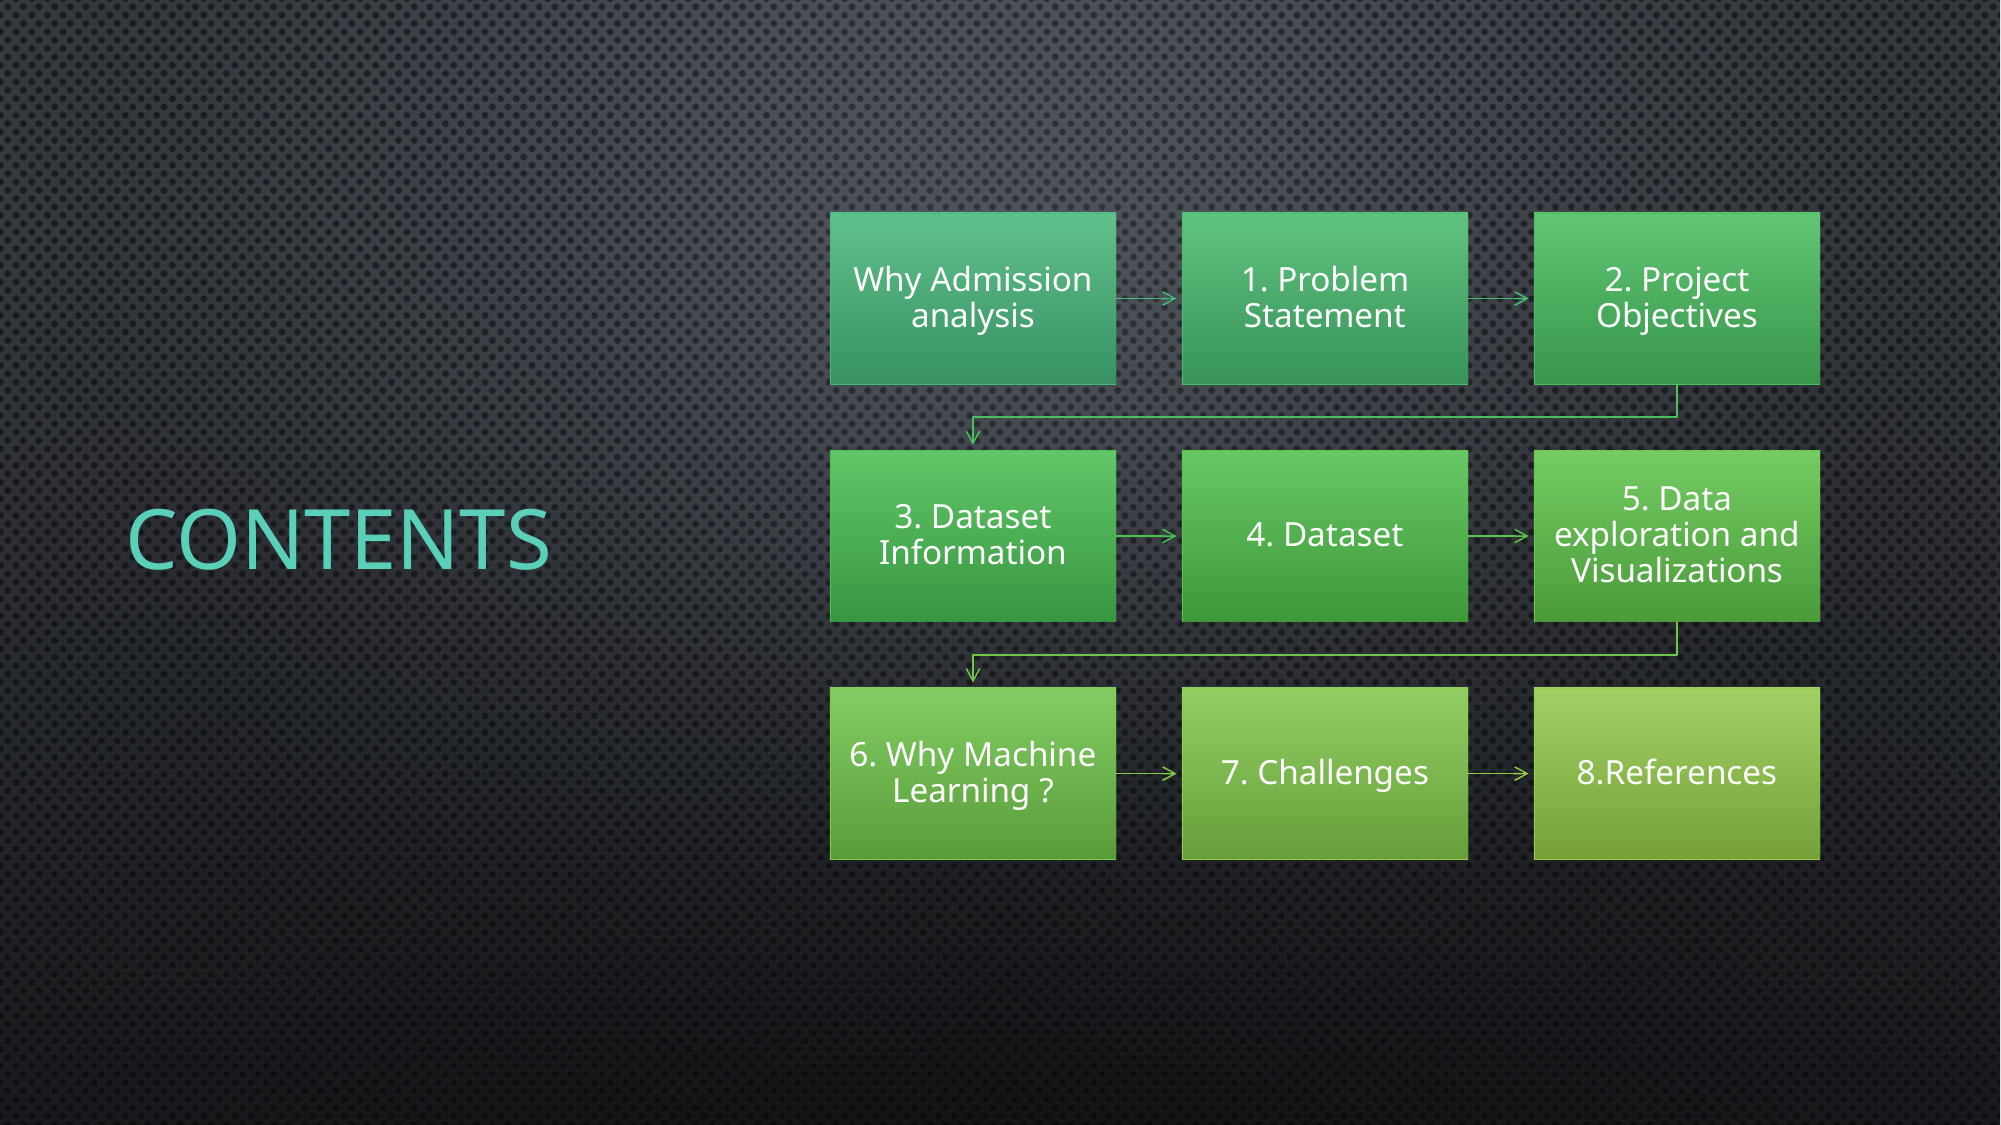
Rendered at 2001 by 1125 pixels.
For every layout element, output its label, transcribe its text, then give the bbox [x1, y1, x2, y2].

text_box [828, 158, 1822, 915]
text_box Contents [109, 234, 607, 838]
